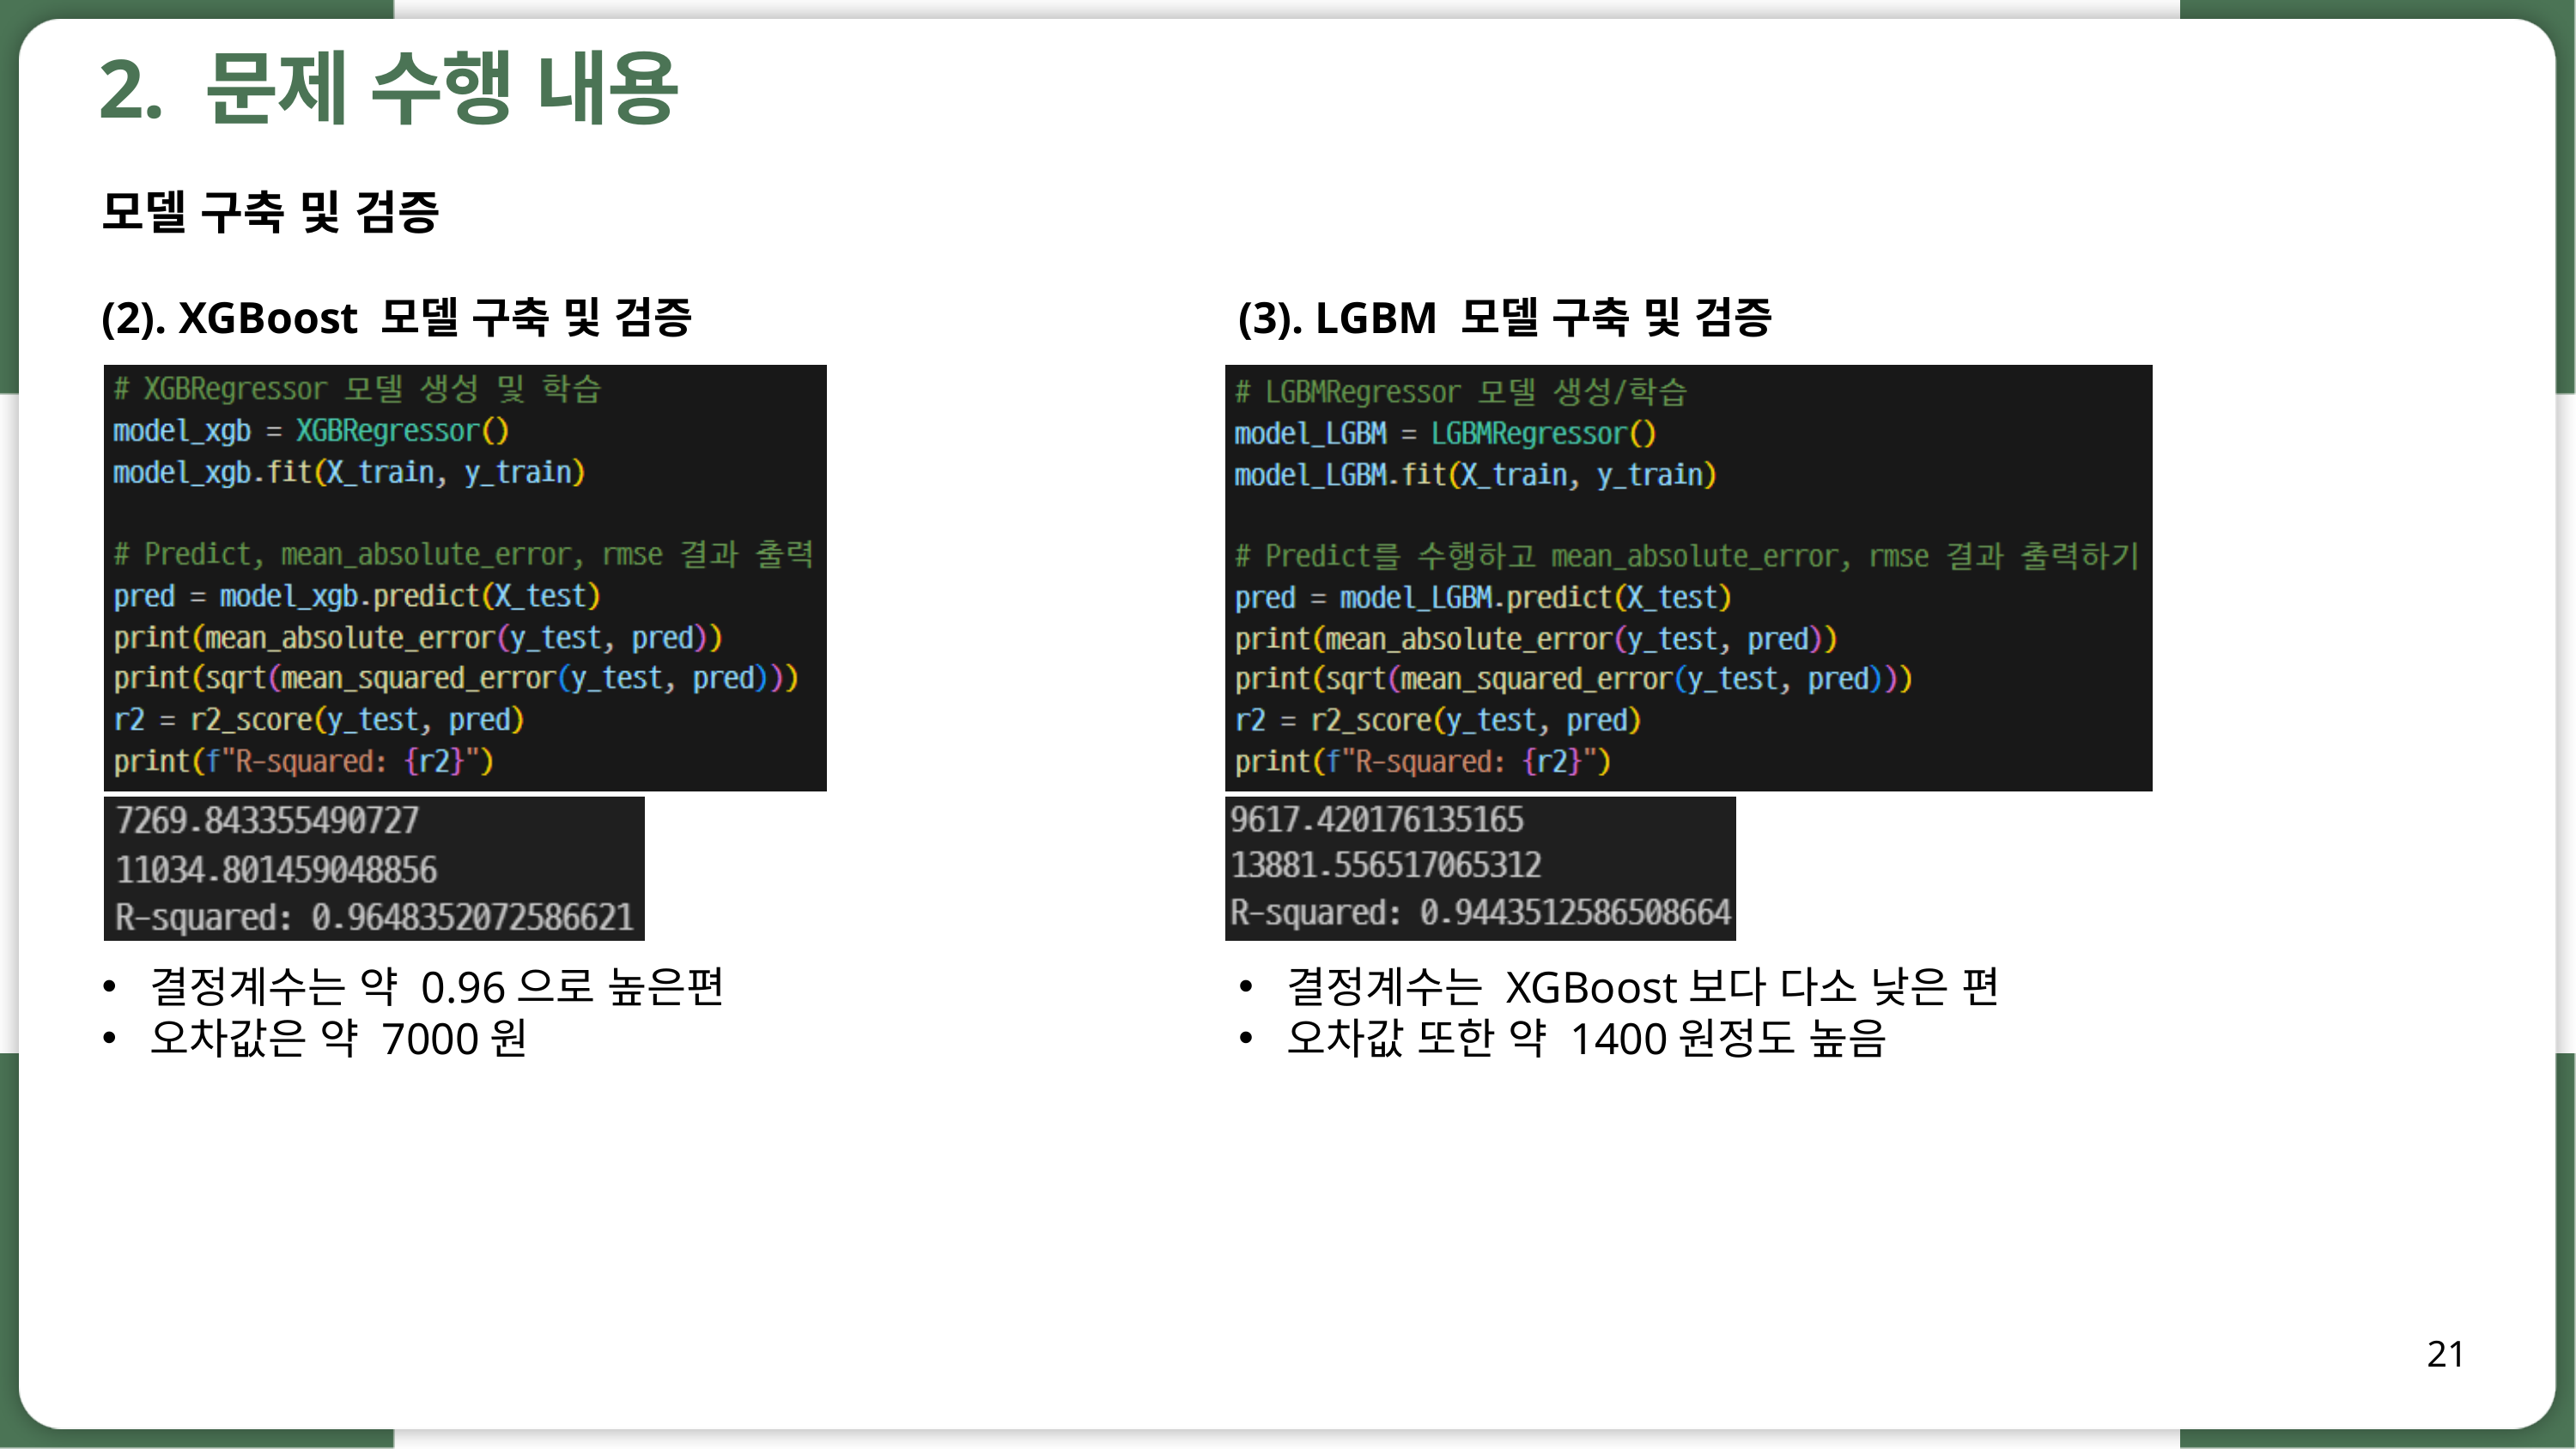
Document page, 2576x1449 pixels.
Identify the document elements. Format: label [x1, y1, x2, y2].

picture [1225, 365, 2154, 791]
picture [104, 365, 827, 791]
picture [104, 797, 645, 941]
text_box [0, 0, 2576, 1449]
picture [1225, 797, 1737, 941]
